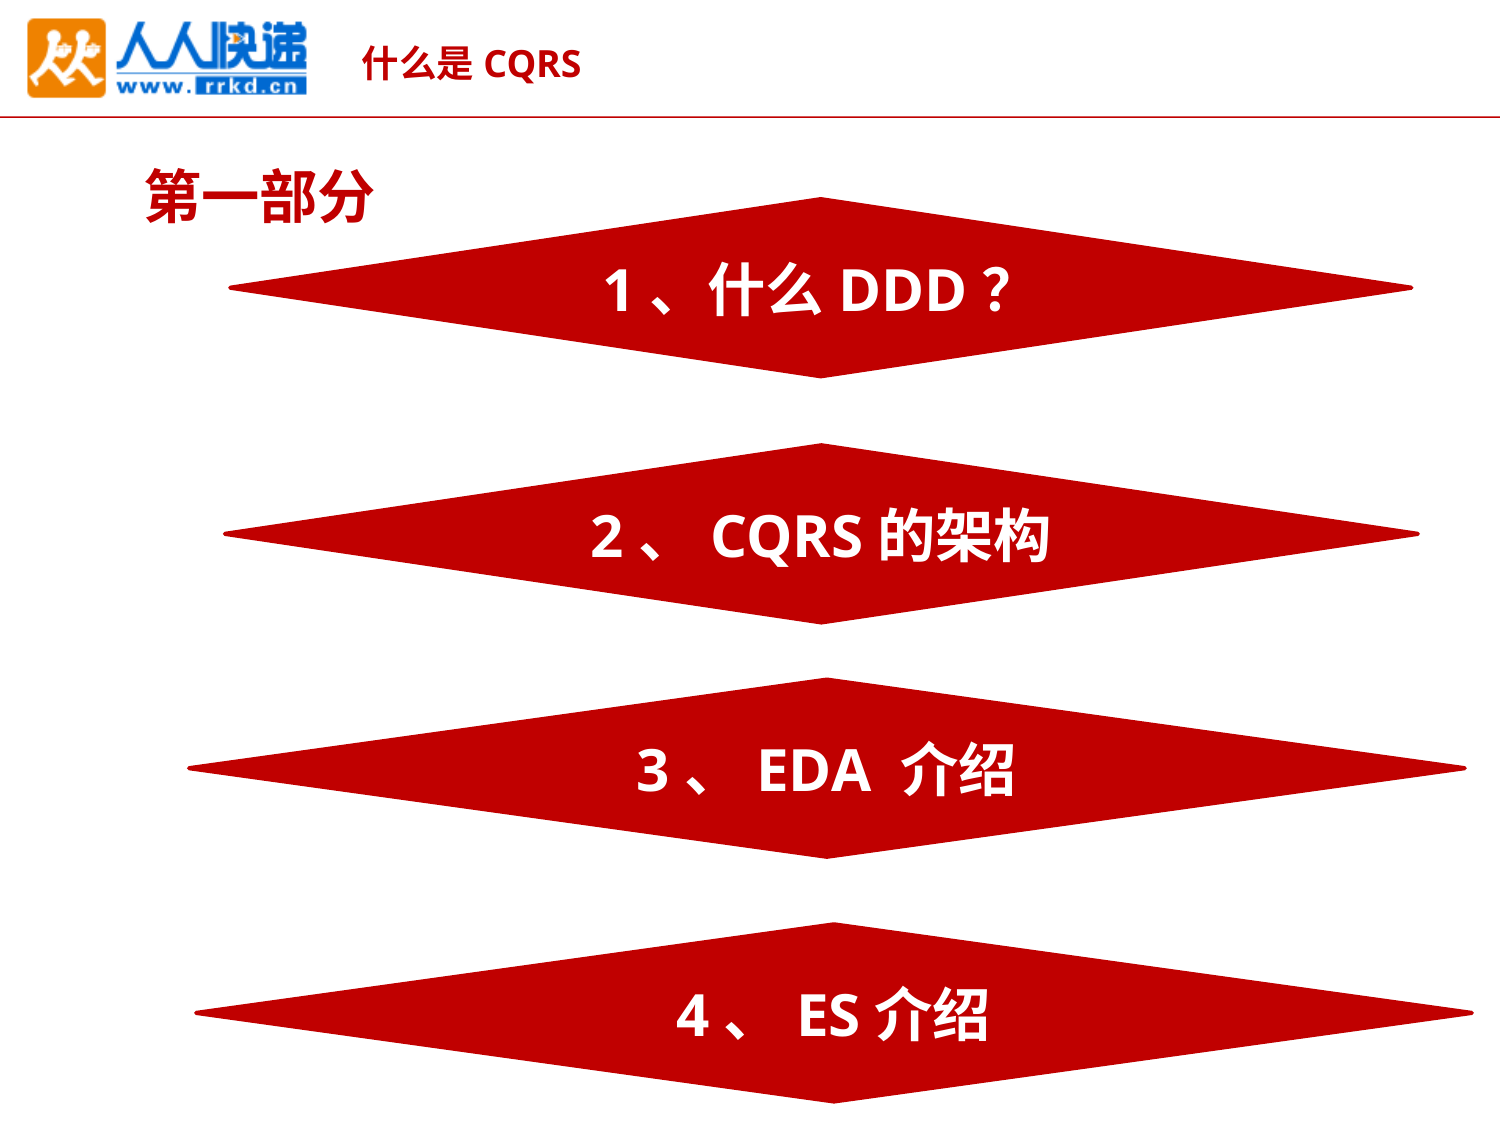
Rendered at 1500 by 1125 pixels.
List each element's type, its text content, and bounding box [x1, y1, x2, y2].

text_box 2、CQRS的架构 [222, 443, 1421, 625]
text_box 4、ES介绍 [194, 922, 1474, 1104]
picture [23, 14, 313, 106]
text_box 什么是CQRS [347, 33, 597, 93]
text_box 第一部分 [128, 153, 408, 238]
text_box 1、什么DDD？ [228, 197, 1414, 379]
text_box 3、EDA 介绍 [186, 677, 1467, 859]
